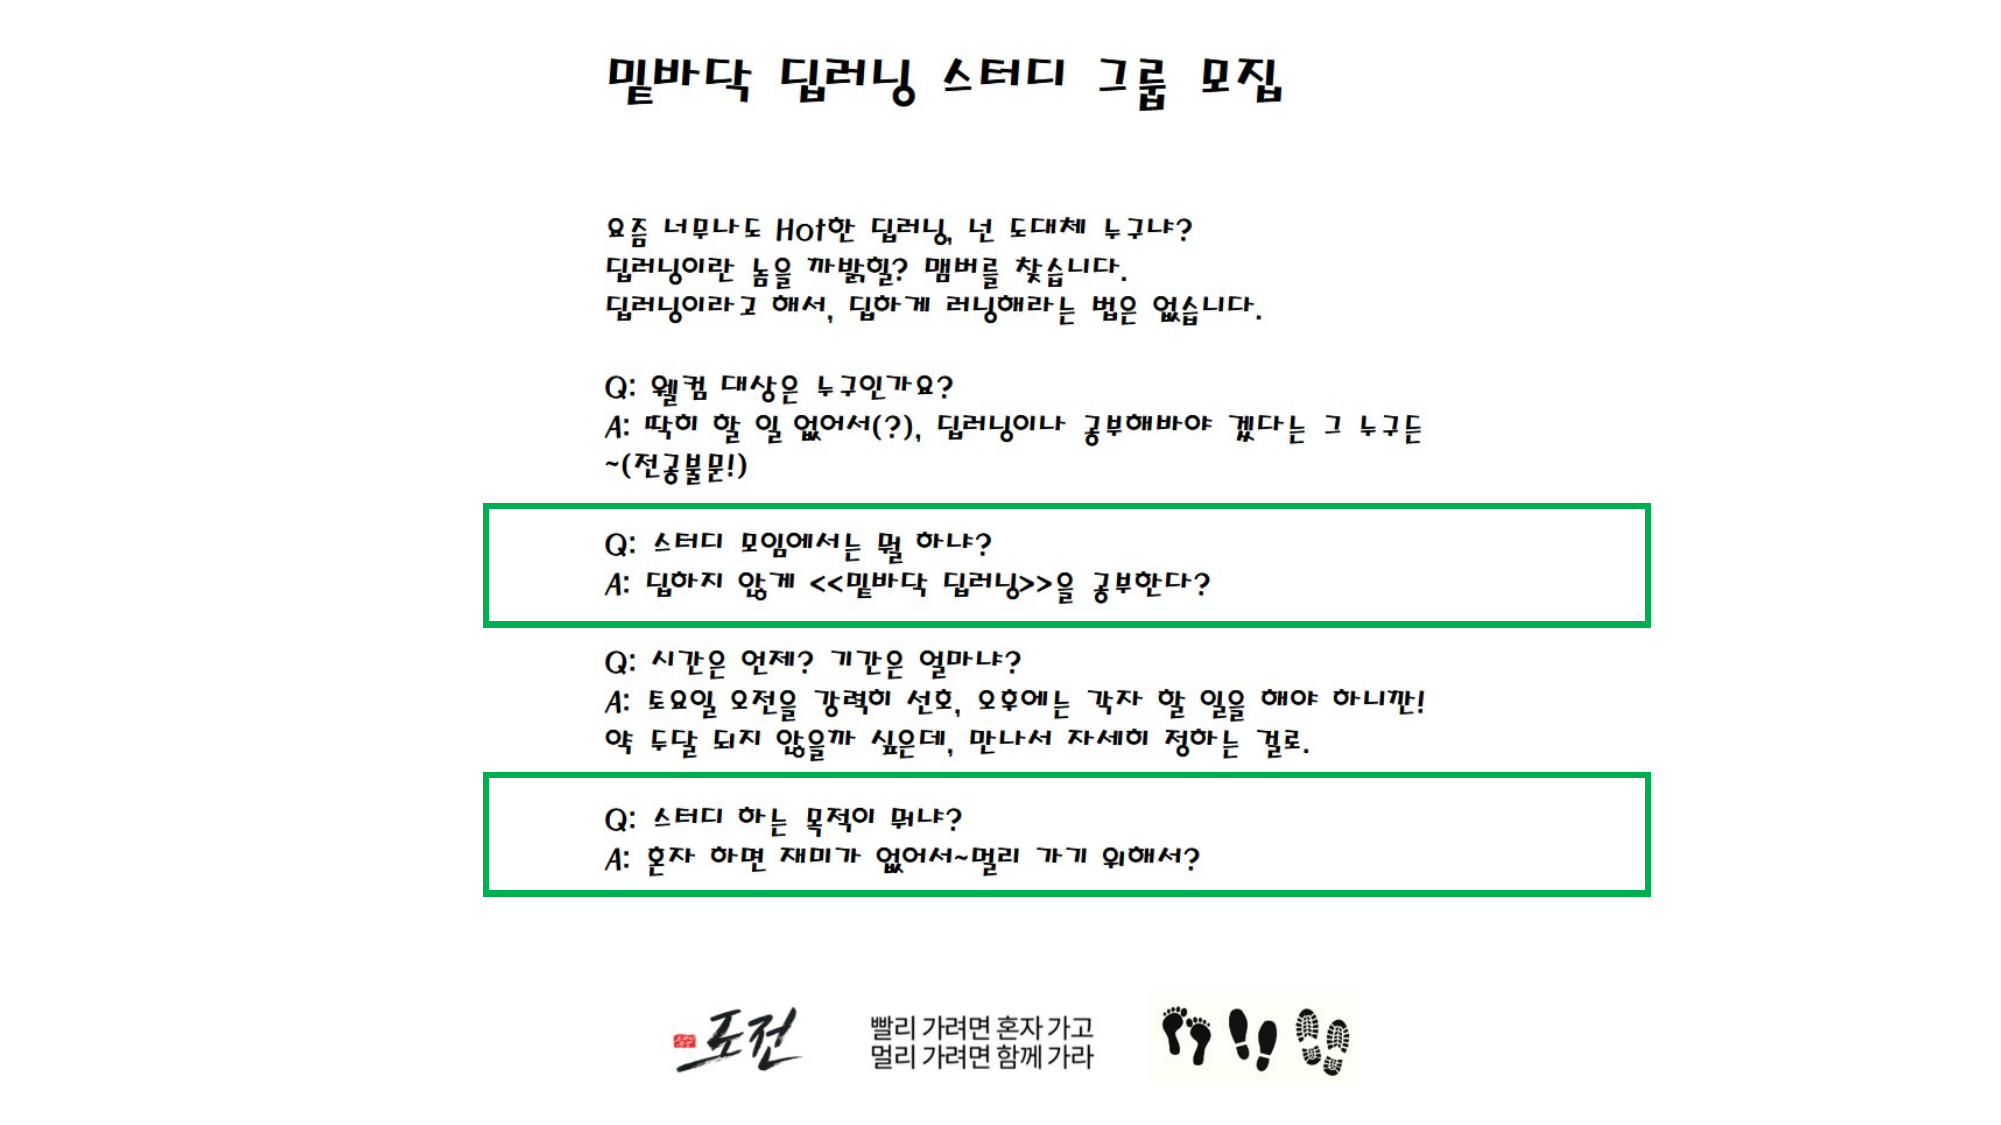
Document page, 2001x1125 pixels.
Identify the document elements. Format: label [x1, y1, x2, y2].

text_box [1447, 774, 1649, 895]
text_box [485, 774, 568, 895]
text_box [1447, 505, 1649, 626]
text_box [485, 505, 568, 626]
picture [568, 27, 1447, 1083]
